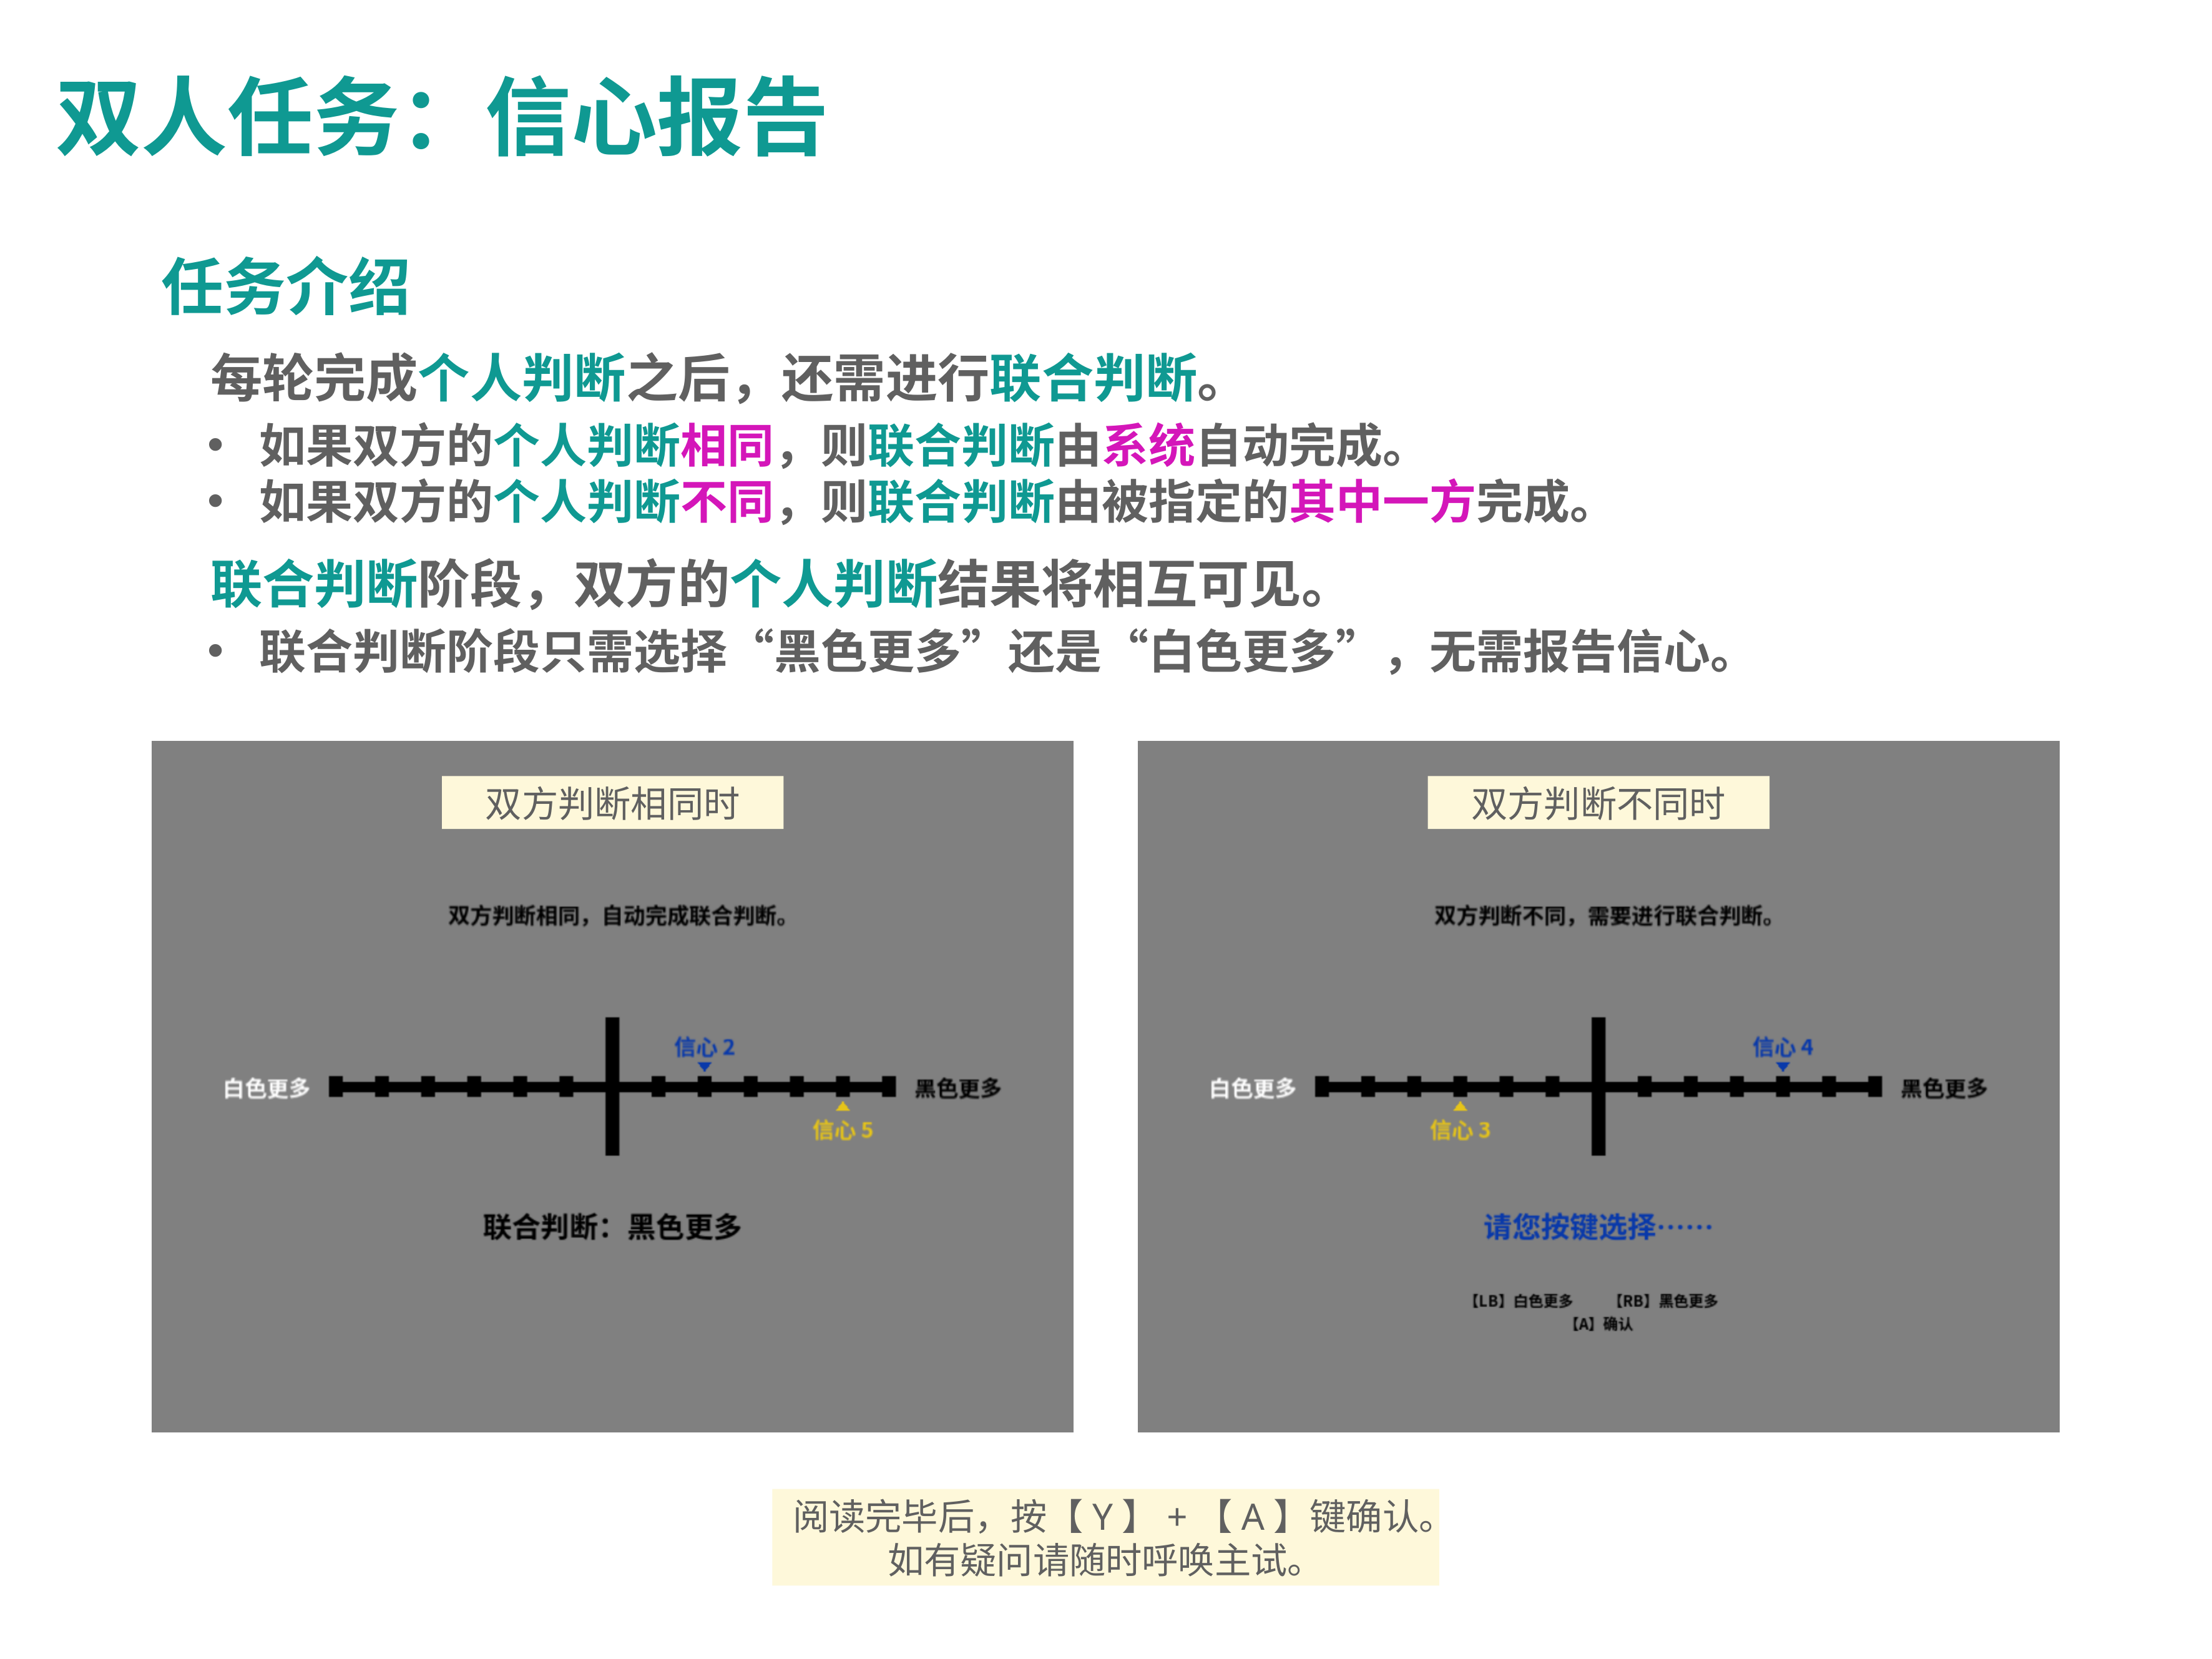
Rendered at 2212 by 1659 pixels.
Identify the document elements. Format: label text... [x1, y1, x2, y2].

list 任务介绍 每轮完成个人判断之后，还需进行联合判断。 如果双方的个人判断相同，则联合判断由系统自动完成。 如果双方的个人判断不同，则联合判断由被指定的其中一方完成。 联合判断阶段，双方的个人判断结果将相互可见。 联合判断阶段只需选择“黑色更多”还是“白色更多”，无需报告信心。 [152, 242, 2060, 1538]
title 双人任务：信心报告 [46, 0, 1484, 243]
text_box 阅读完毕后，按【Y】+【A】键确认。 如有疑问请随时呼唤主试。 [772, 1489, 1439, 1586]
picture [1138, 741, 2060, 1432]
picture [152, 741, 1074, 1432]
